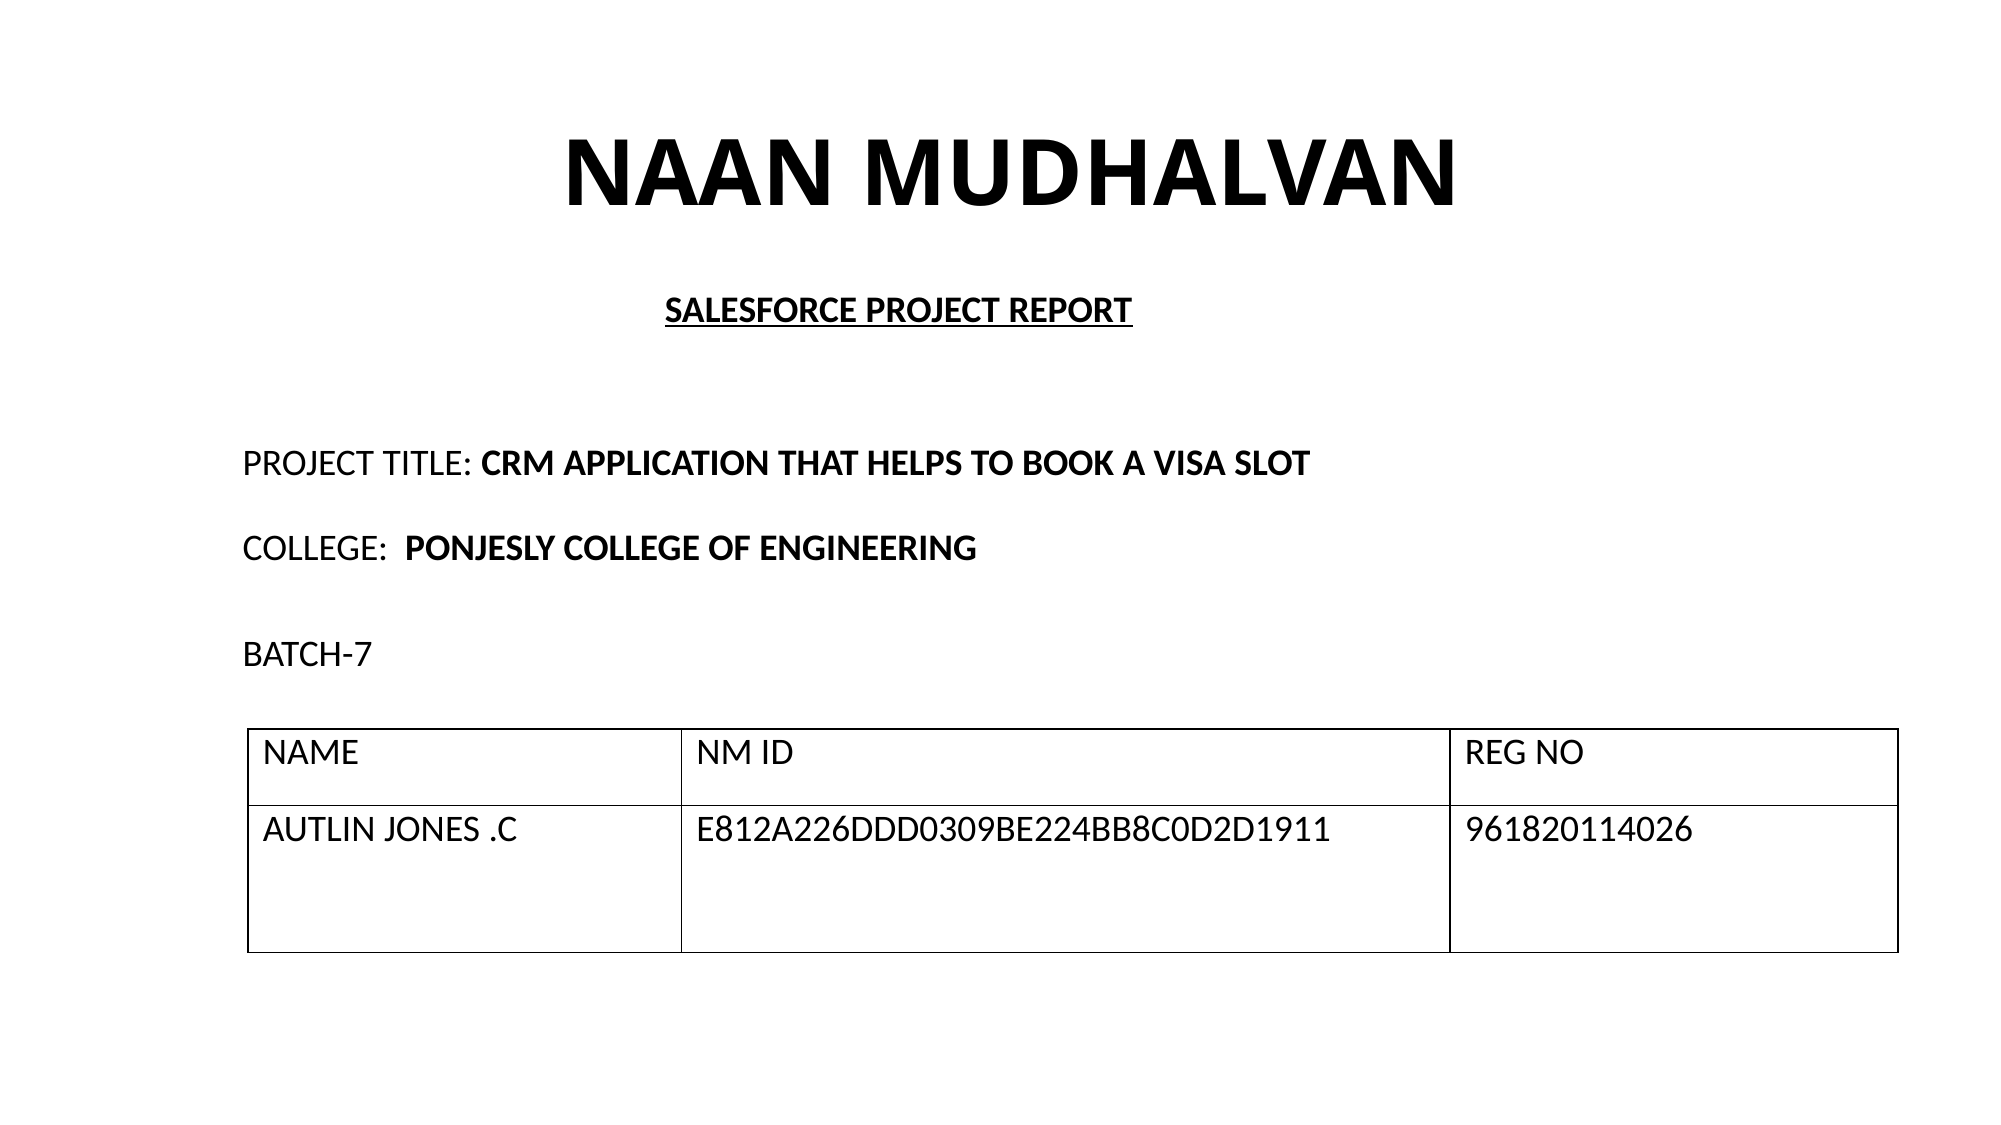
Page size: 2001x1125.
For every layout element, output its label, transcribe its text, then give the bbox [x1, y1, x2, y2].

table_header REG NO [1451, 730, 1897, 805]
text_box COLLEGE: PONJESLY COLLEGE OF ENGINEERING [227, 515, 1450, 622]
text_box BATCH-7 [227, 622, 923, 682]
table_header NAME [249, 730, 681, 805]
text_box SALESFORCE PROJECT REPORT [650, 277, 1350, 338]
table_cell E812A226DDD0309BE224BB8C0D2D1911 [682, 806, 1449, 952]
table_cell AUTLIN JONES .C [249, 806, 681, 952]
table_cell 961820114026 [1451, 806, 1897, 952]
table_header NM ID [682, 730, 1449, 805]
title NAAN MUDHALVAN [546, 59, 1863, 278]
text_box PROJECT TITLE: CRM APPLICATION THAT HELPS TO BOOK A VISA SLOT [227, 430, 1724, 491]
